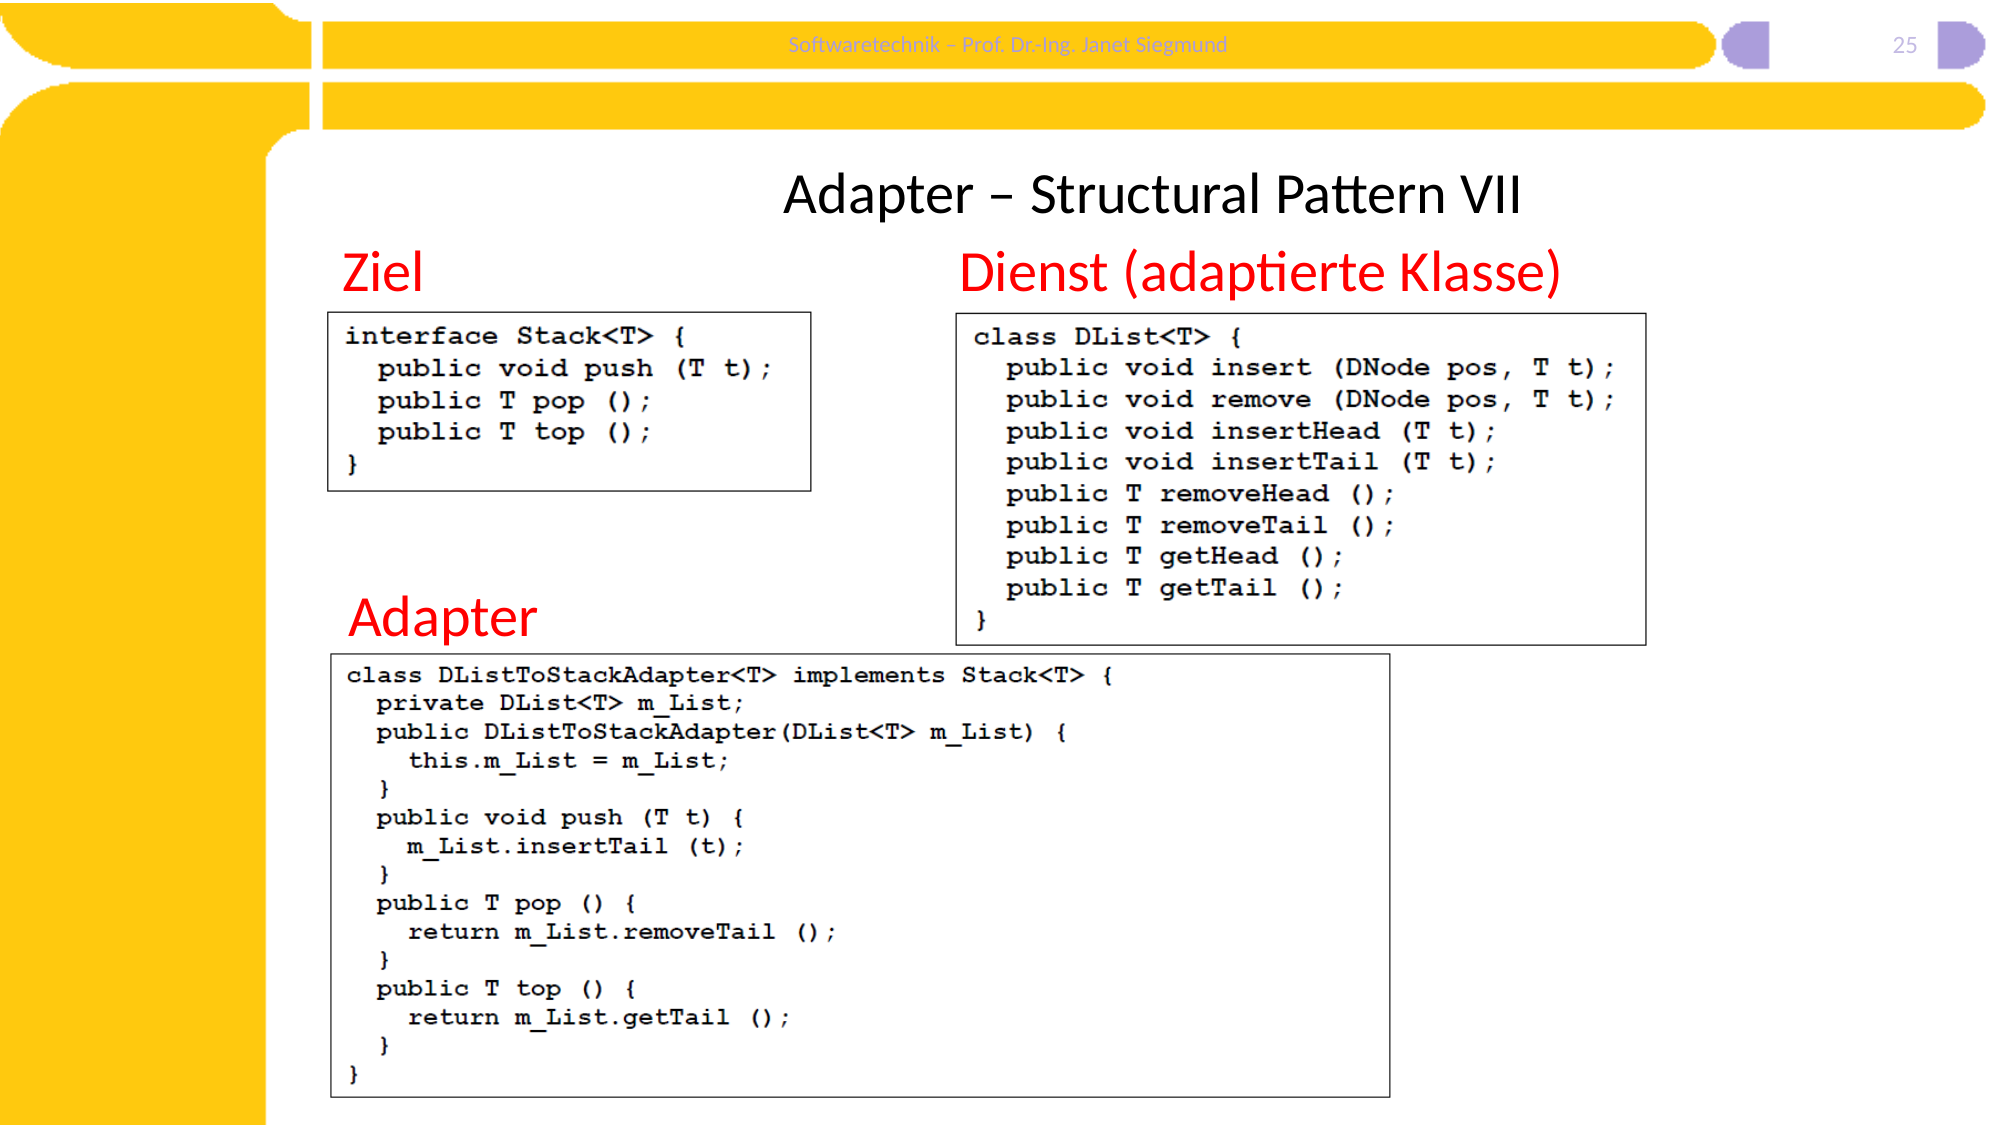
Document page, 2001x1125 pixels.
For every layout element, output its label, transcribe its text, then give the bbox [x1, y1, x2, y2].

text_box Ziel [327, 226, 440, 307]
text_box Adapter [333, 571, 554, 648]
text_box Dienst (adaptierte Klasse) [944, 226, 1579, 311]
title Adapter – Structural Pattern VII [350, 137, 1957, 243]
picture [0, 3, 1999, 1125]
slide_number 25 [1767, 20, 1934, 67]
